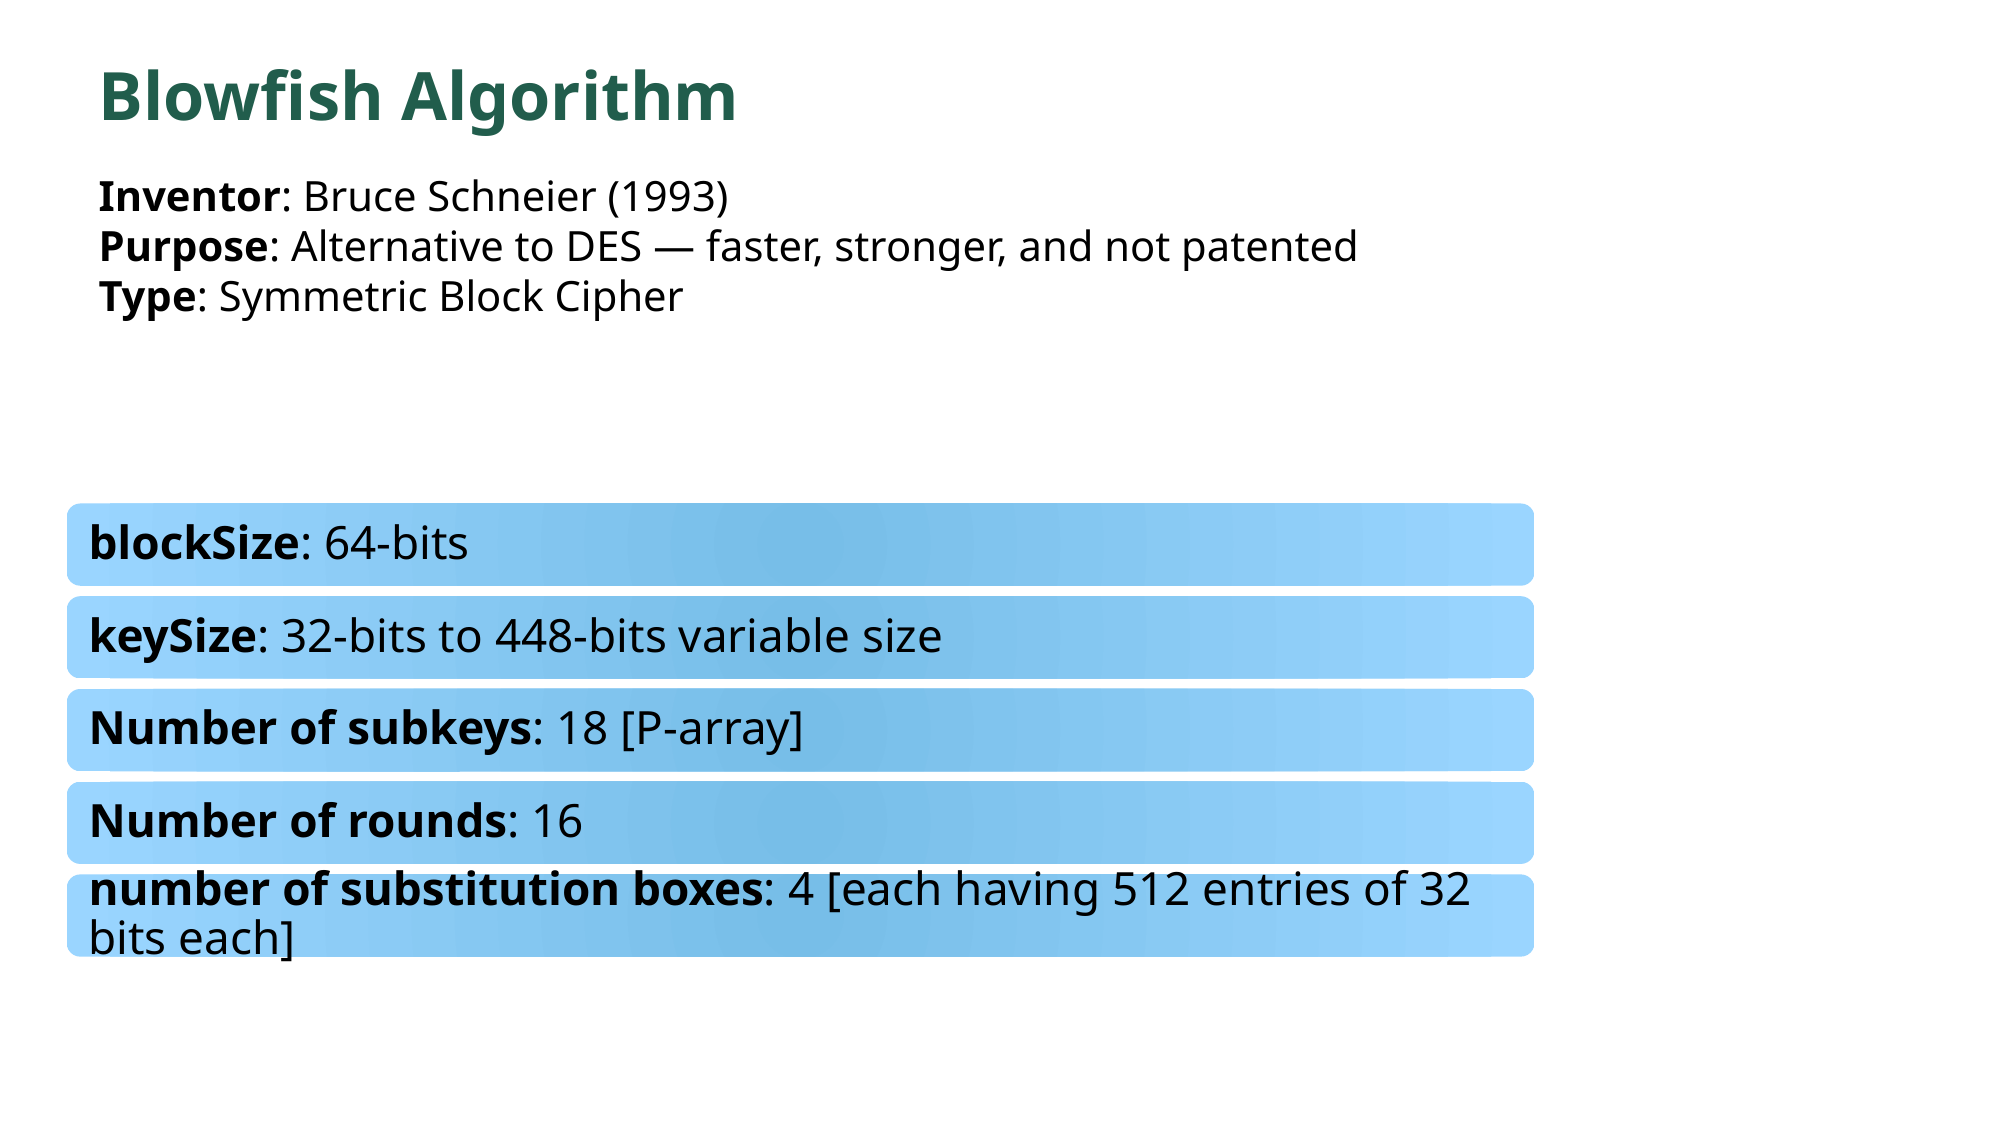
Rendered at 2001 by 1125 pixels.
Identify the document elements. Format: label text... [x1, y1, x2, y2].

text_box Blowfish Algorithm [83, 46, 952, 187]
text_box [66, 468, 1535, 992]
text_box Inventor: Bruce Schneier (1993) Purpose: Alternative to DES — faster, stronger, and not patented Type: Symmetric Block Cipher [83, 162, 1716, 328]
